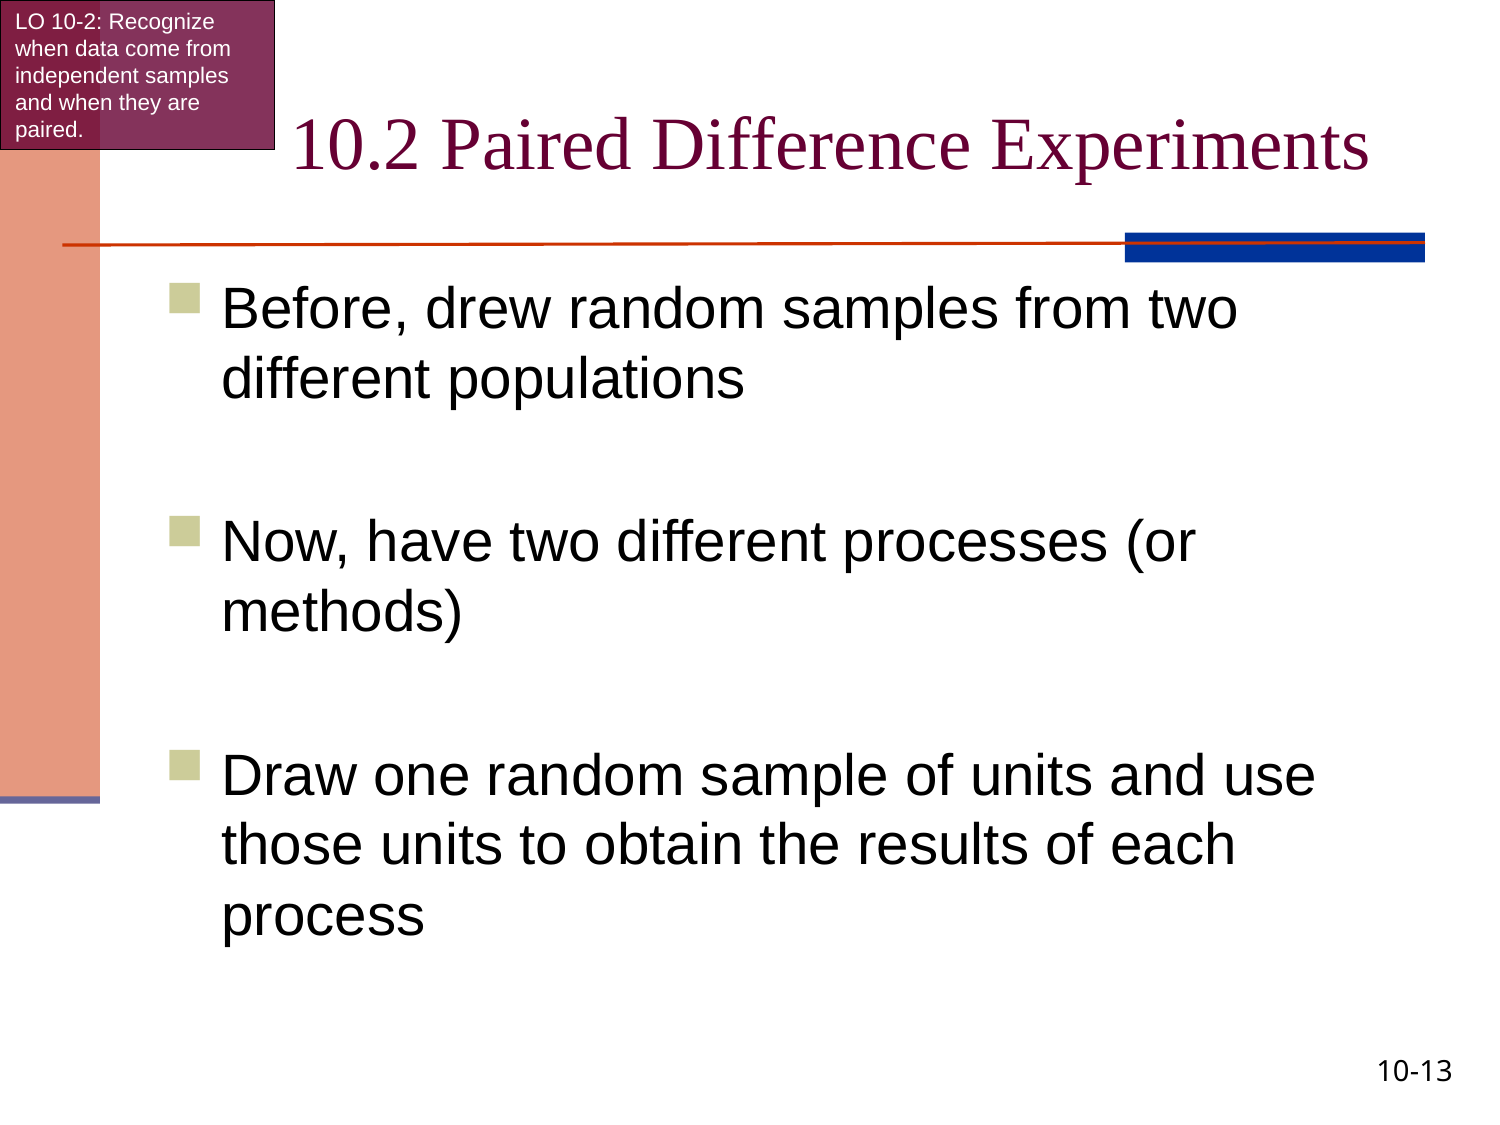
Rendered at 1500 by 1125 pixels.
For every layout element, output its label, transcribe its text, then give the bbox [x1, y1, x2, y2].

title 10.2 Paired Difference Experiments [275, 45, 1425, 234]
list LO 10-2: Recognize when data come from independent samples and when they are paired. [0, 0, 275, 150]
list Before, drew random samples from two different populations Now, have two different processes (or methods) Draw one random sample of units and use those units to obtain the results of each process [150, 262, 1425, 1006]
slide_number 10-13 [1155, 1024, 1468, 1100]
